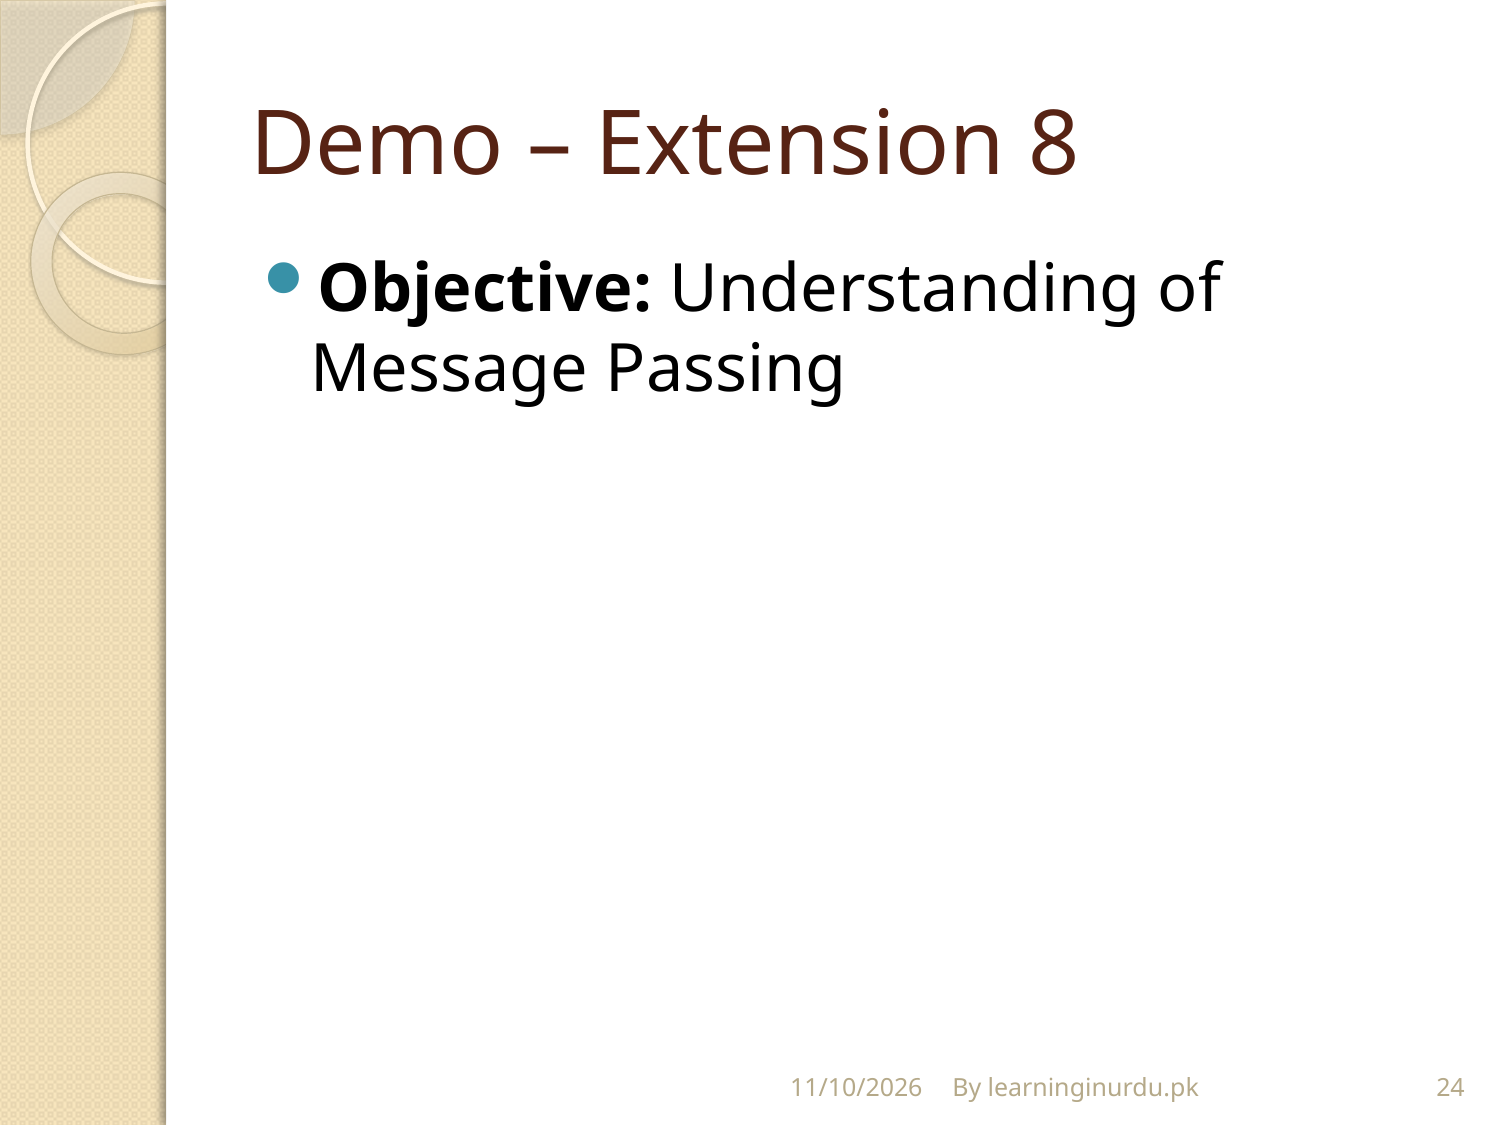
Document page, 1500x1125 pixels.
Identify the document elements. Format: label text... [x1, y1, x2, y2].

footer By learninginurdu.pk [937, 1034, 1413, 1113]
list Objective: Understanding of Message Passing [235, 237, 1466, 1025]
title Demo – Extension 8 [235, 45, 1466, 233]
slide_number 24 [1413, 1034, 1488, 1113]
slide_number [587, 1034, 937, 1113]
